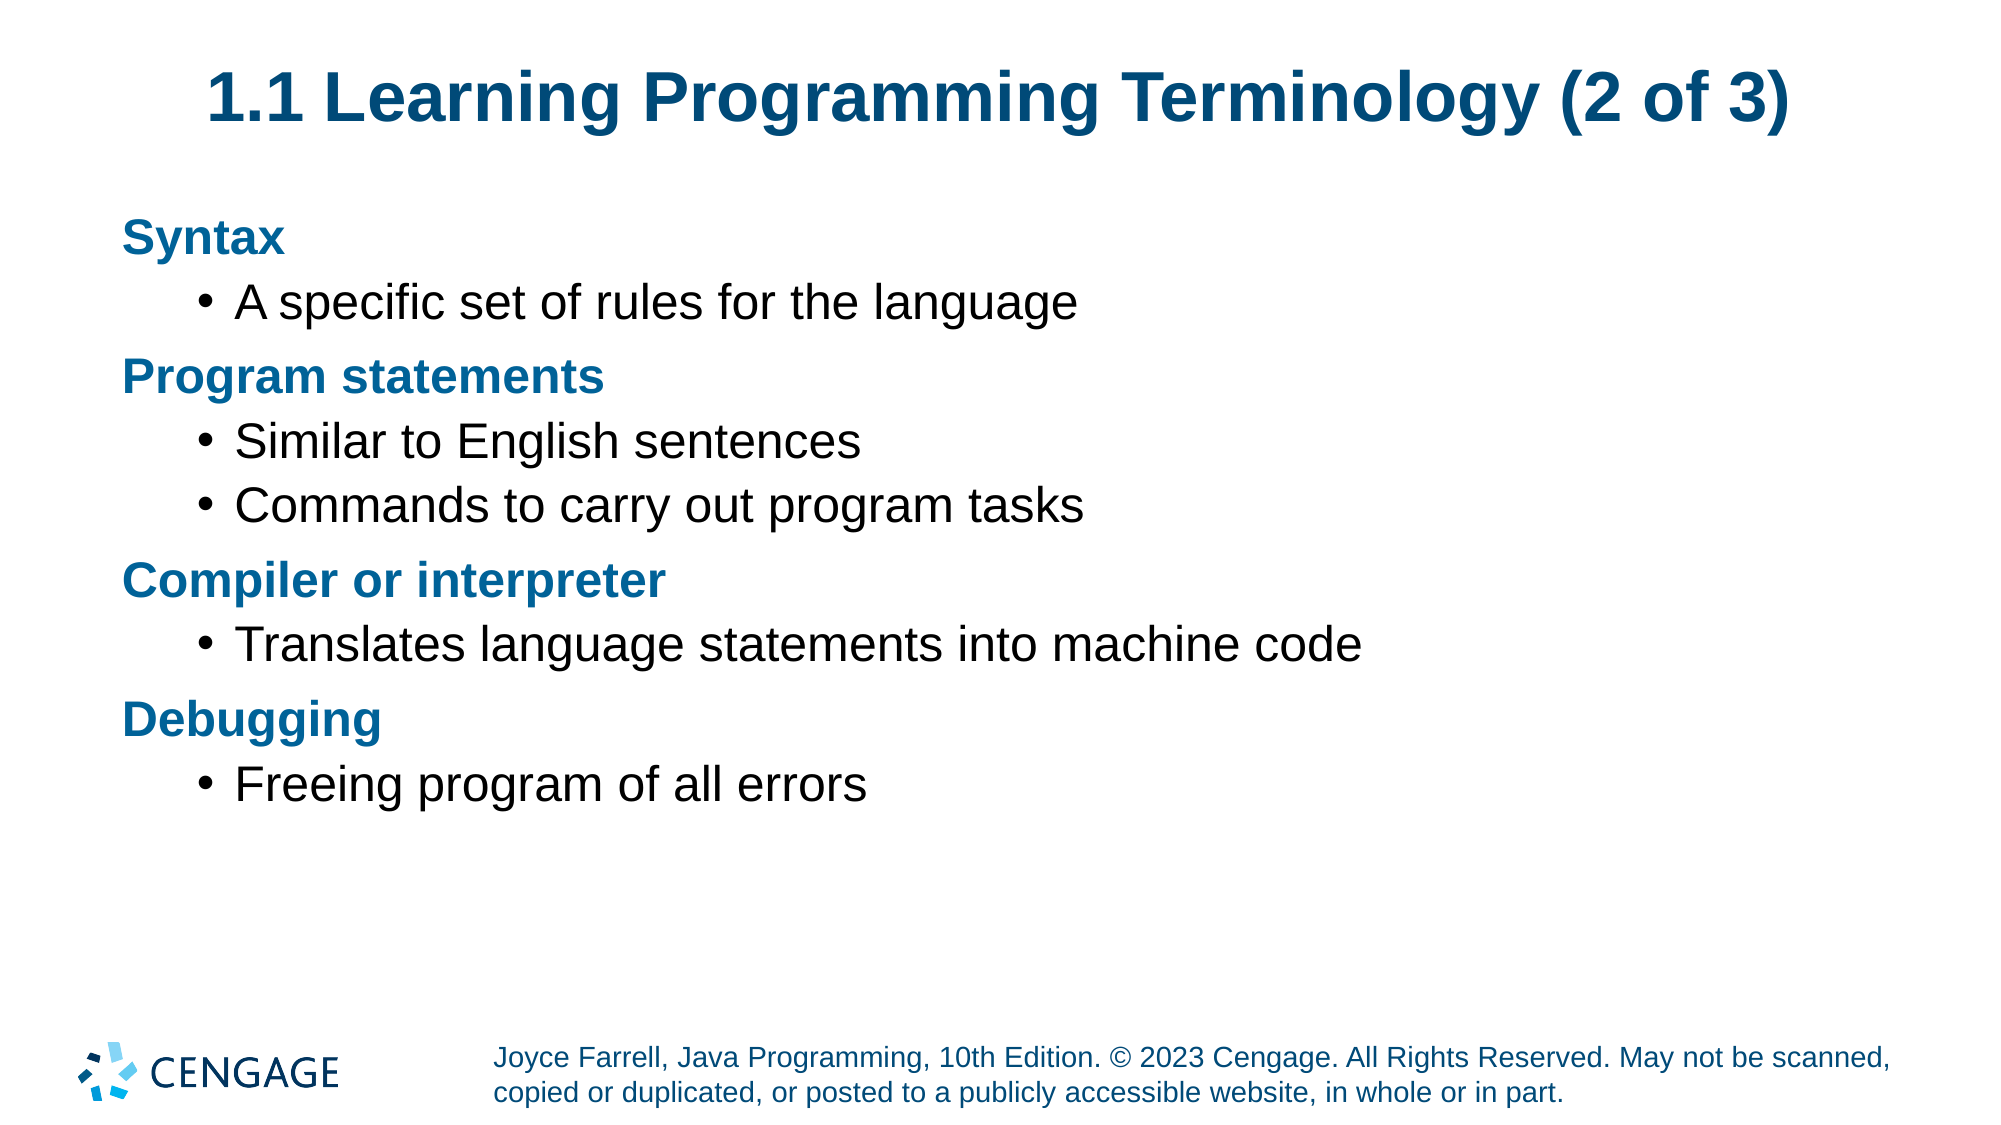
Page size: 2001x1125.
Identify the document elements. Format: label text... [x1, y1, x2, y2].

title 1.1 Learning Programming Terminology (2 of 3) [137, 59, 1863, 171]
list Syntax A specific set of rules for the language Program statements Similar to English sentences Commands to carry out program tasks Compiler or interpreter Translates language statements into machine code Debugging Freeing program of all errors [121, 211, 1880, 824]
picture [78, 1042, 338, 1101]
